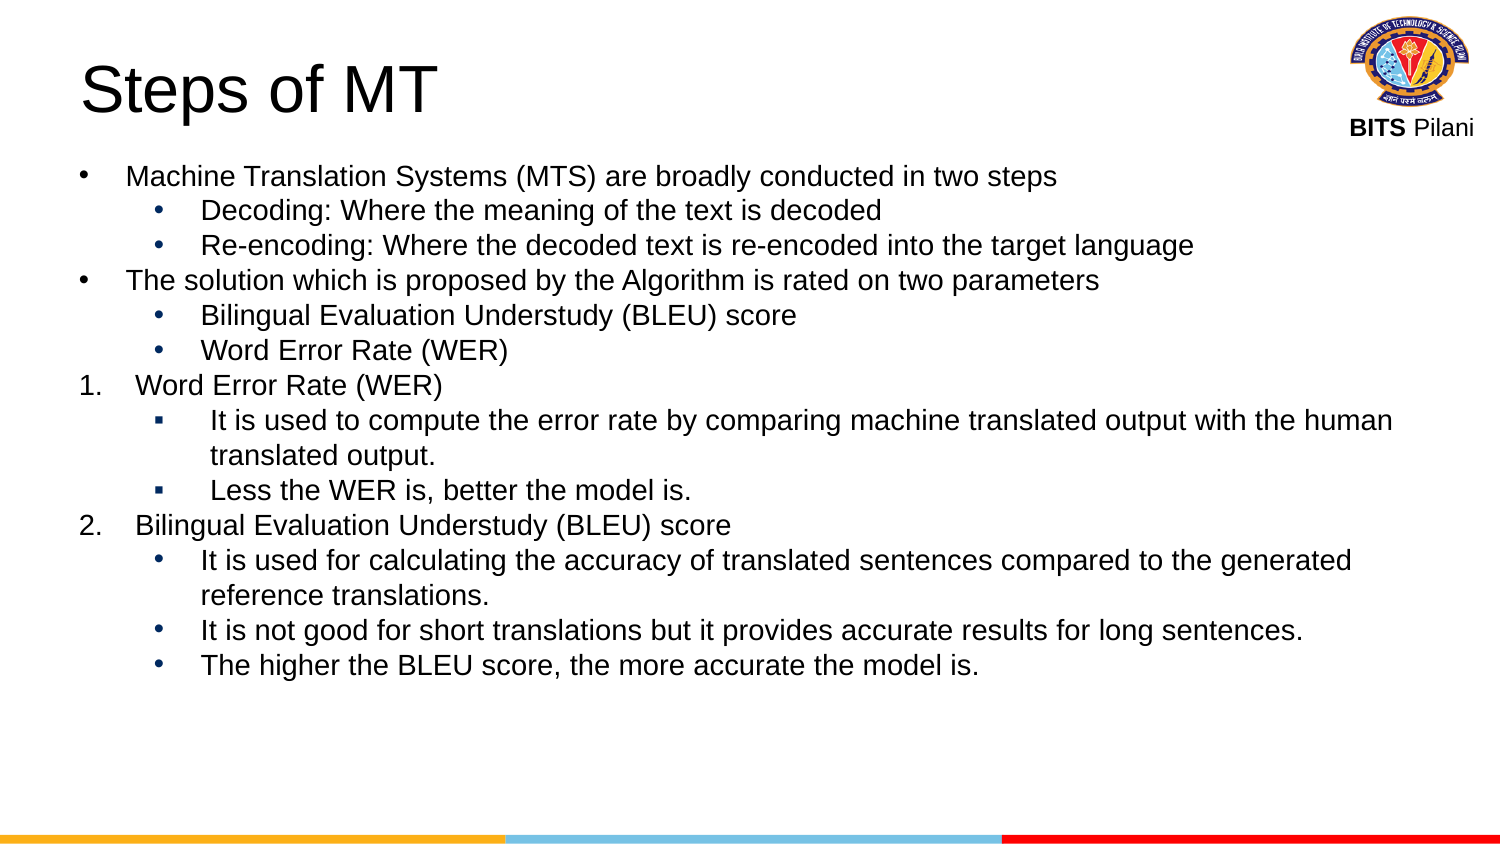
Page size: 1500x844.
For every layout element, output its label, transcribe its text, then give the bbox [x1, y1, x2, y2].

list Machine Translation Systems (MTS) are broadly conducted in two steps Decoding: Where the meaning of the text is decoded Re-encoding: Where the decoded text is re-encoded into the target language The solution which is proposed by the Algorithm is rated on two parameters Bilingual Evaluation Understudy (BLEU) score Word Error Rate (WER) Word Error Rate (WER) It is used to compute the error rate by comparing machine translated output with the human translated output. Less the WER is, better the model is. Bilingual Evaluation Understudy (BLEU) score It is used for calculating the accuracy of translated sentences compared to the generated reference translations. It is not good for short translations but it provides accurate results for long sentences. The higher the BLEU score, the more accurate the model is. [26, 141, 1476, 759]
picture [1335, 2, 1489, 114]
title Steps of MT [64, 33, 1069, 139]
